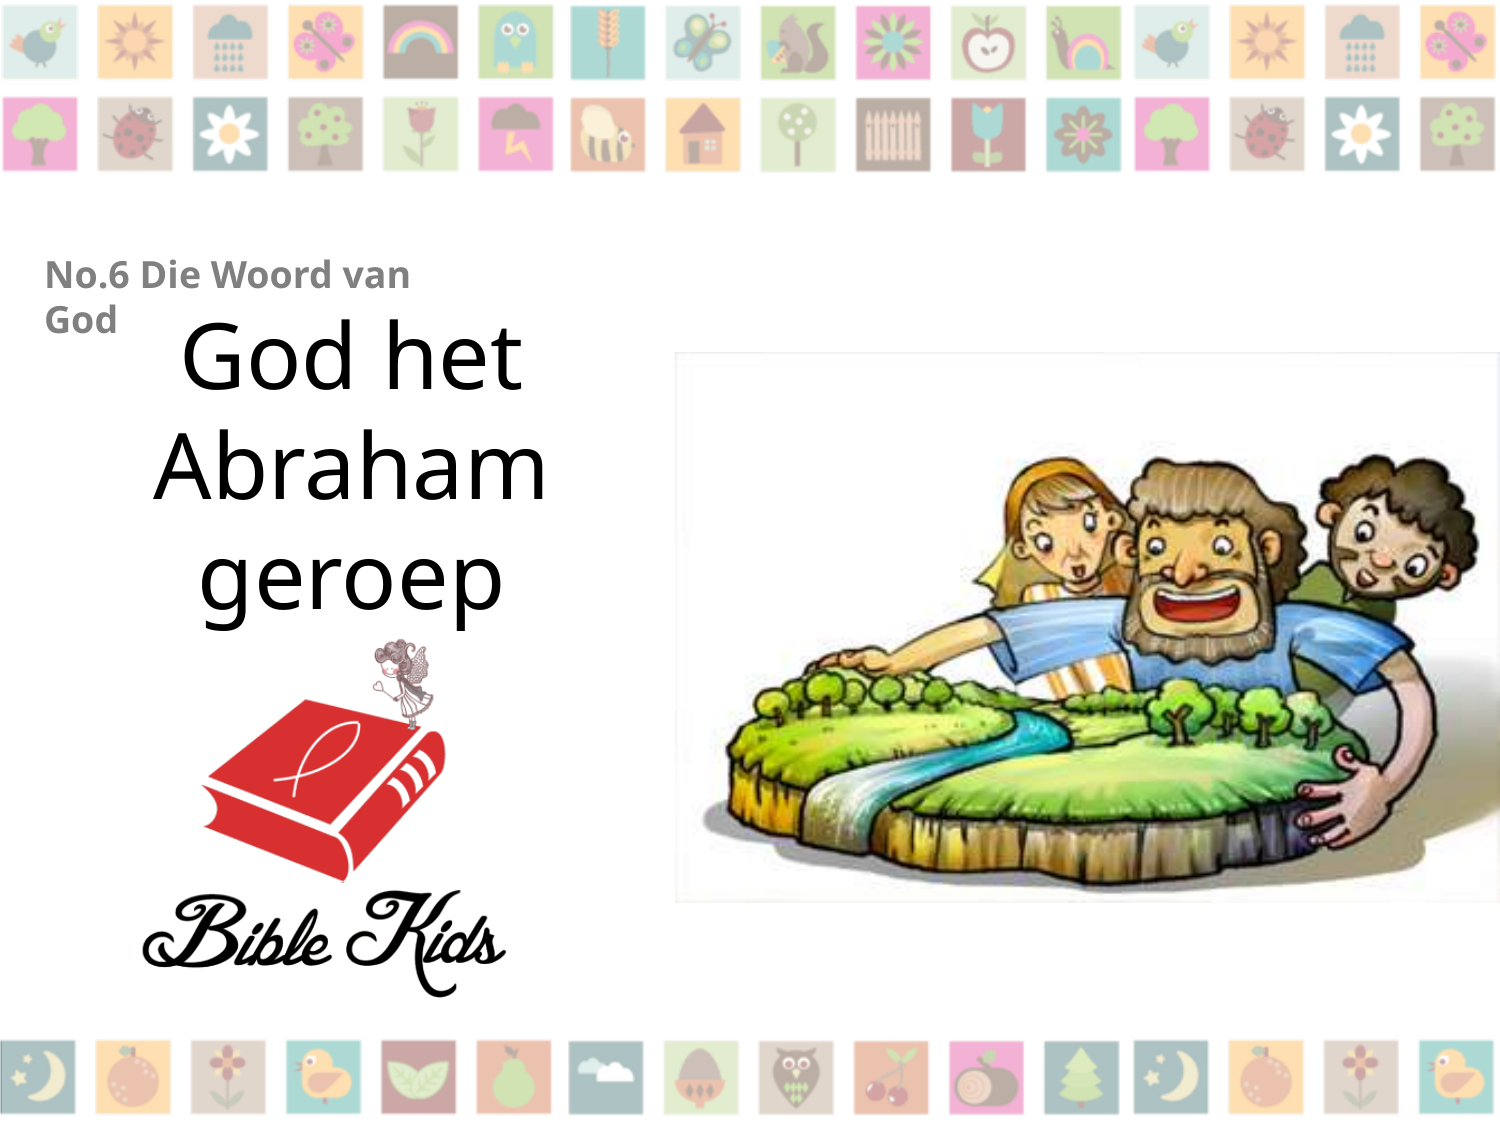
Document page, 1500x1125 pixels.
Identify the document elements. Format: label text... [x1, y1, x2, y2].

picture [675, 352, 1500, 903]
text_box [0, 3, 1500, 181]
picture [117, 600, 544, 1027]
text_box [0, 1028, 1500, 1118]
text_box No.6 Die Woord van God [29, 243, 502, 290]
text_box God het Abraham geroep [29, 290, 675, 636]
